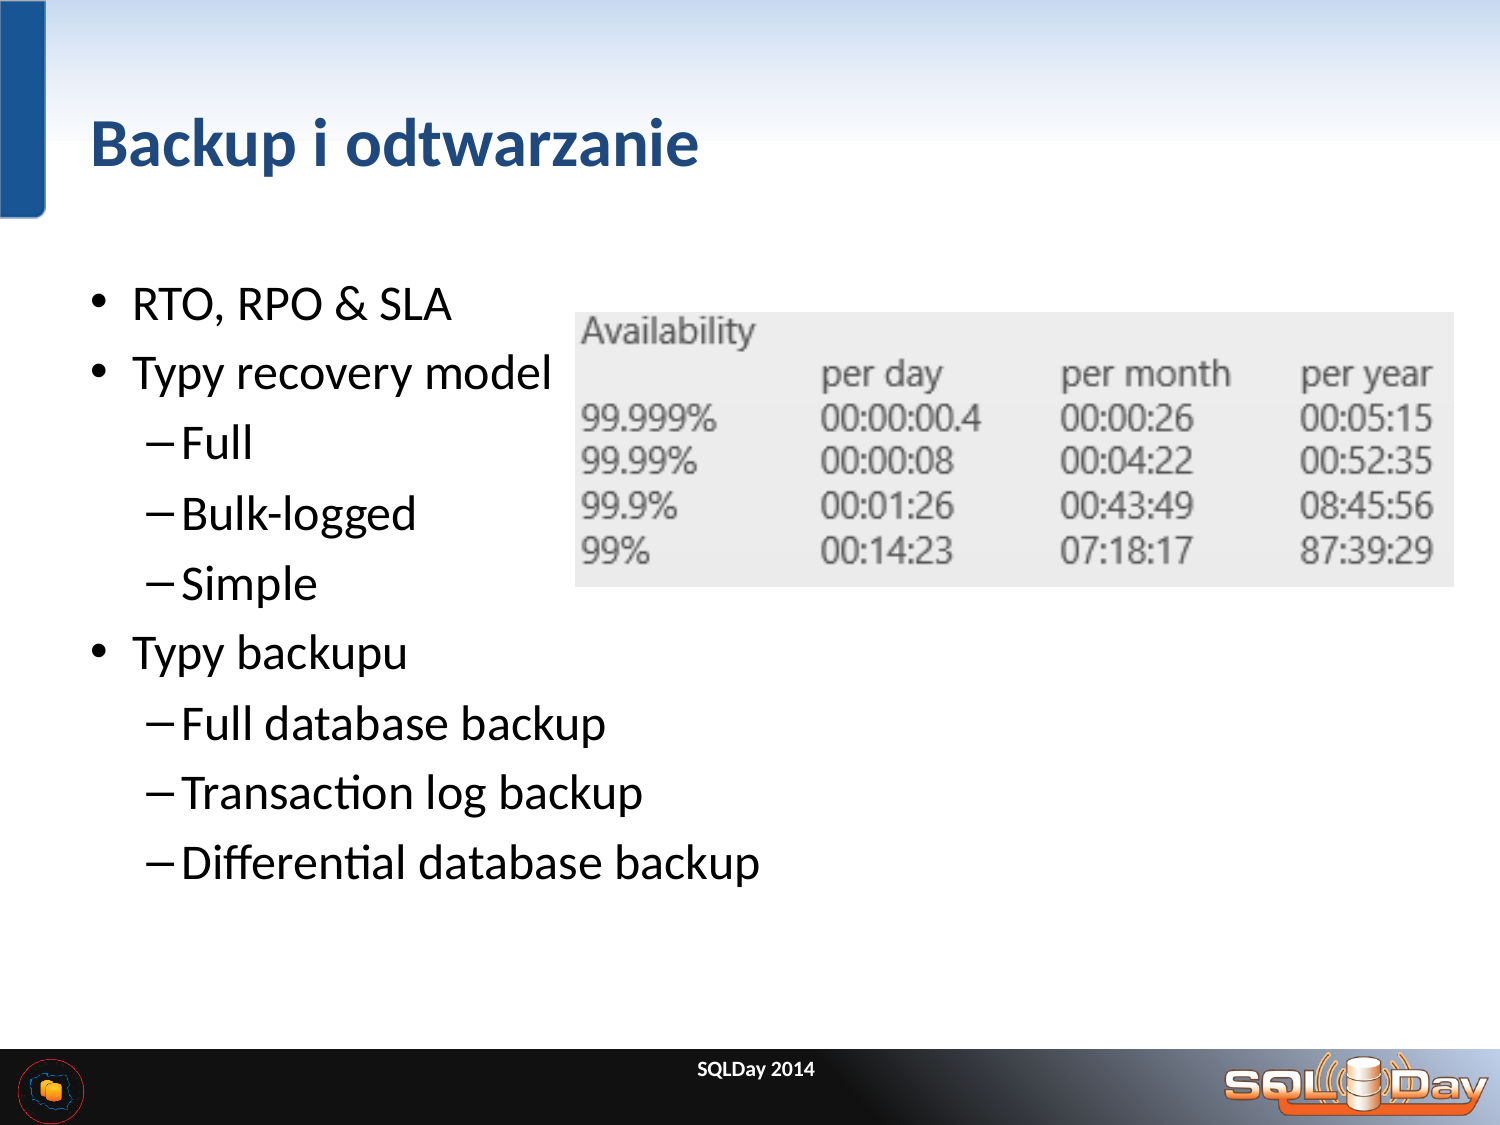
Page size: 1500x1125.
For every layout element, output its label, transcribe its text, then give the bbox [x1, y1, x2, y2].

list RTO, RPO & SLA Typy recovery model Full Bulk-logged Simple Typy backupu Full database backup Transaction log backup Differential database backup [75, 262, 1425, 1005]
picture [1224, 1052, 1489, 1116]
picture [574, 312, 1454, 588]
picture [16, 1057, 85, 1125]
picture [0, 0, 46, 219]
title Backup i odtwarzanie [75, 45, 1425, 233]
footer SQLDay 2014 [425, 1050, 1088, 1113]
